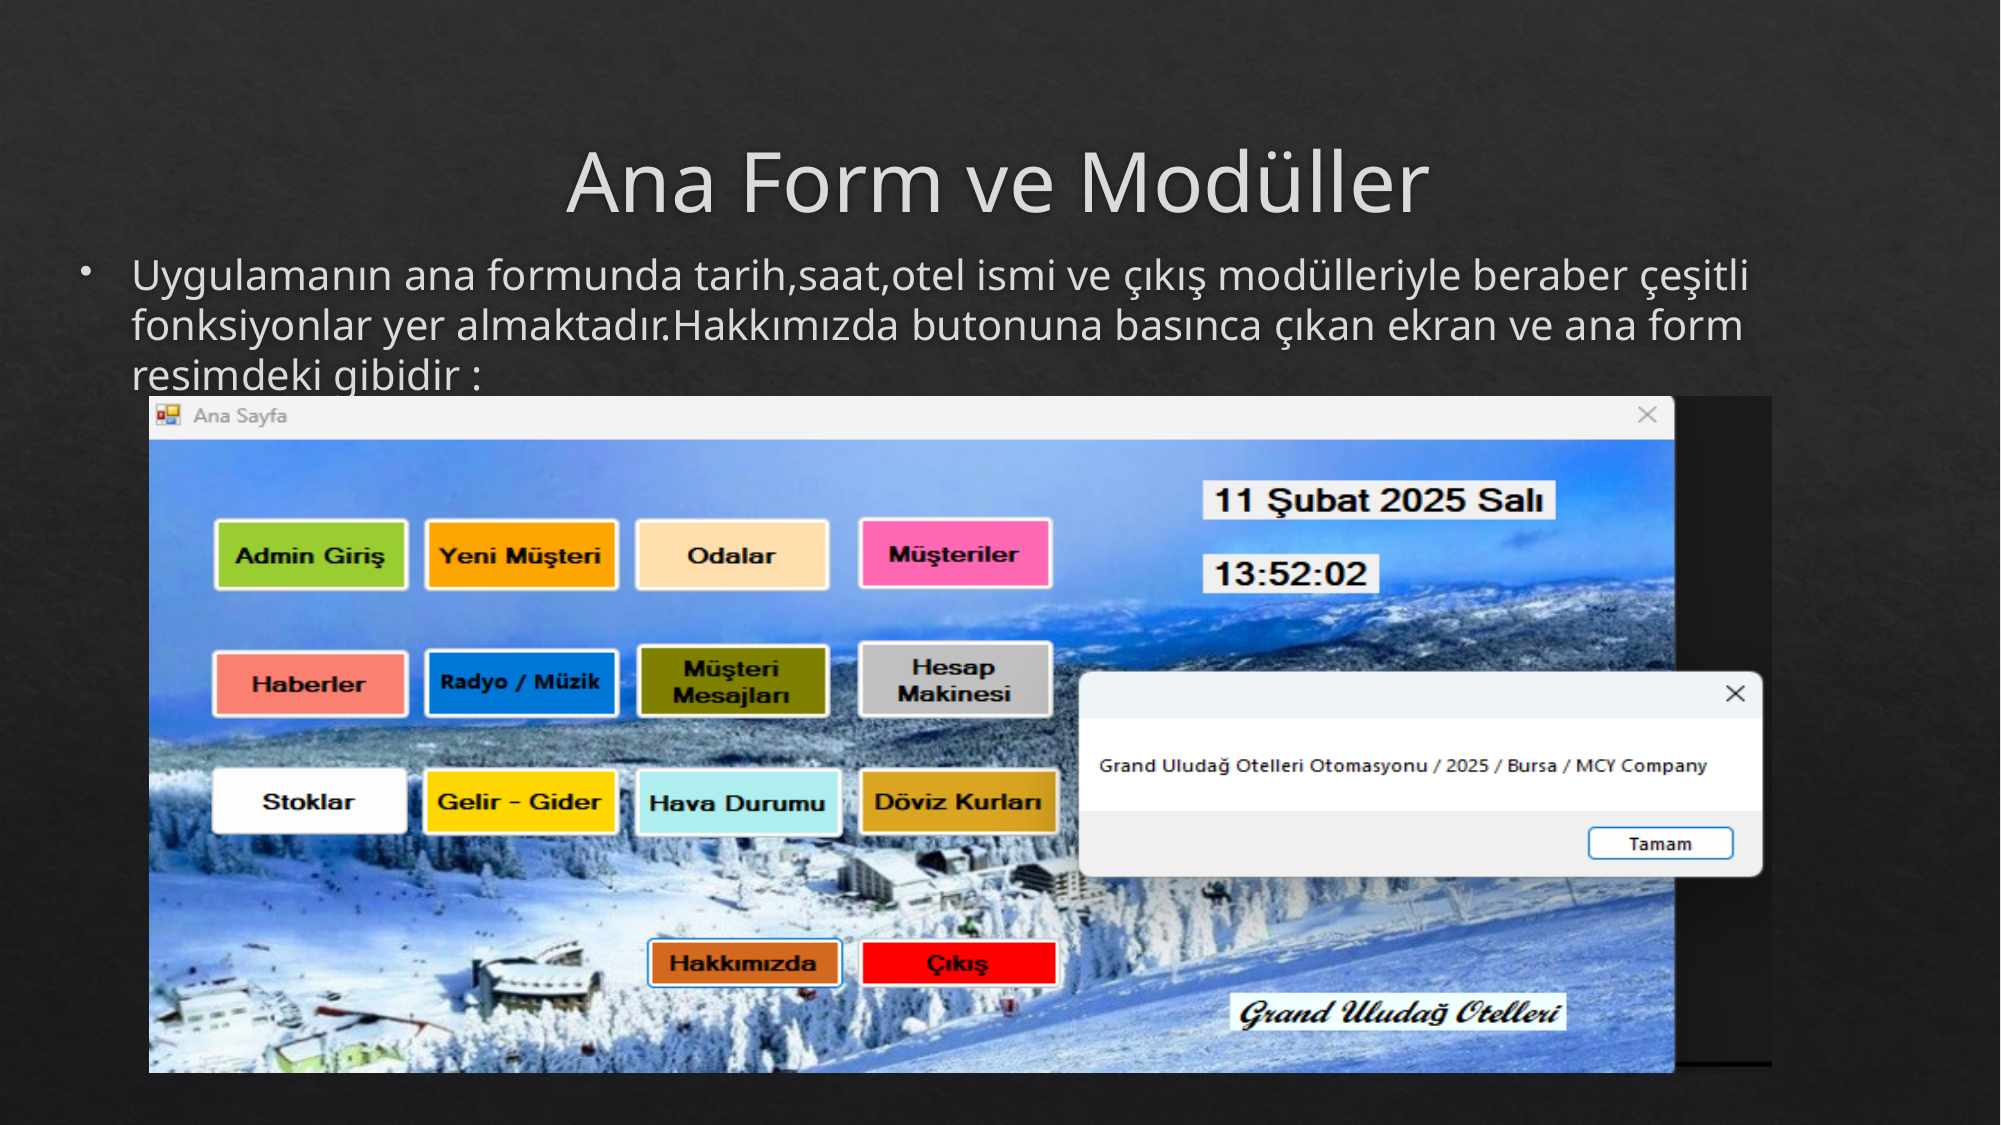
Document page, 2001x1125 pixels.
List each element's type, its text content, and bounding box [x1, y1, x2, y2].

picture [149, 396, 1772, 1073]
title Ana Form ve Modüller [149, 99, 1849, 237]
list Uygulamanın ana formunda tarih,saat,otel ismi ve çıkış modülleriyle beraber çeşitli fonksiyonlar yer almaktadır.Hakkımızda butonuna basınca çıkan ekran ve ana form resimdeki gibidir : [60, 241, 1911, 1106]
